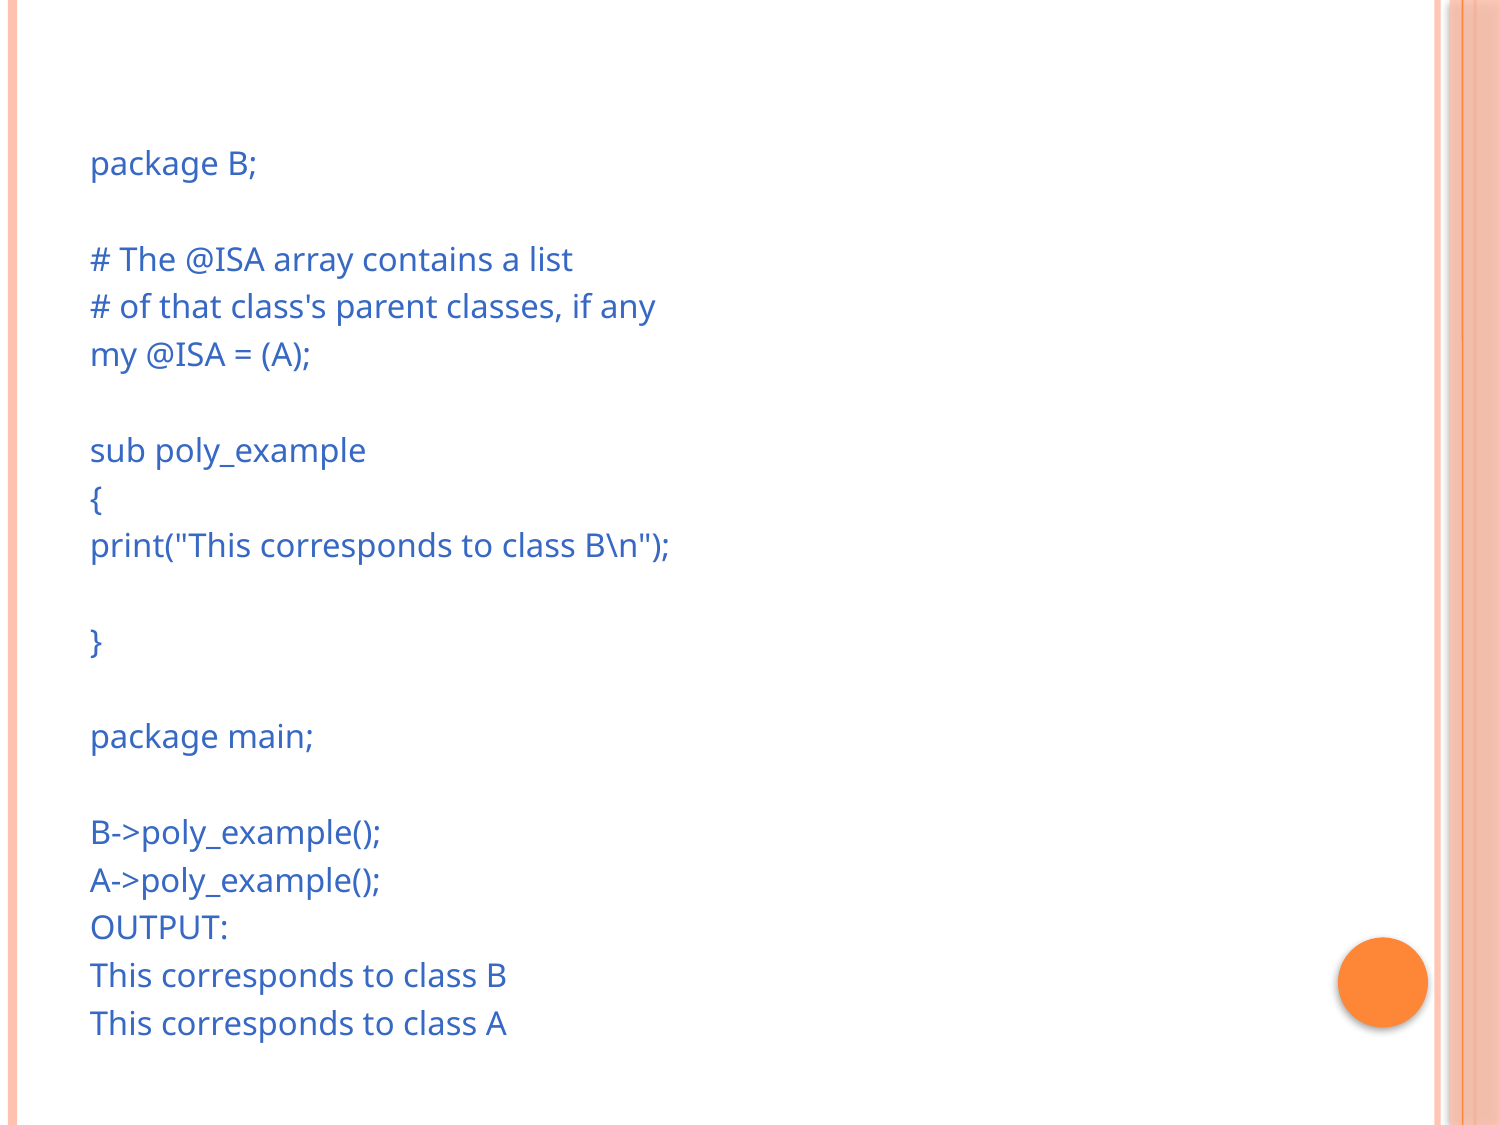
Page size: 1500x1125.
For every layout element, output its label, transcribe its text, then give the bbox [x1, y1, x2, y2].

list package B; # The @ISA array contains a list # of that class's parent classes, if any my @ISA = (A); sub poly_example { print("This corresponds to class B\n"); } package main; B->poly_example(); A->poly_example(); OUTPUT: This corresponds to class B This corresponds to class A [75, 87, 1300, 1062]
